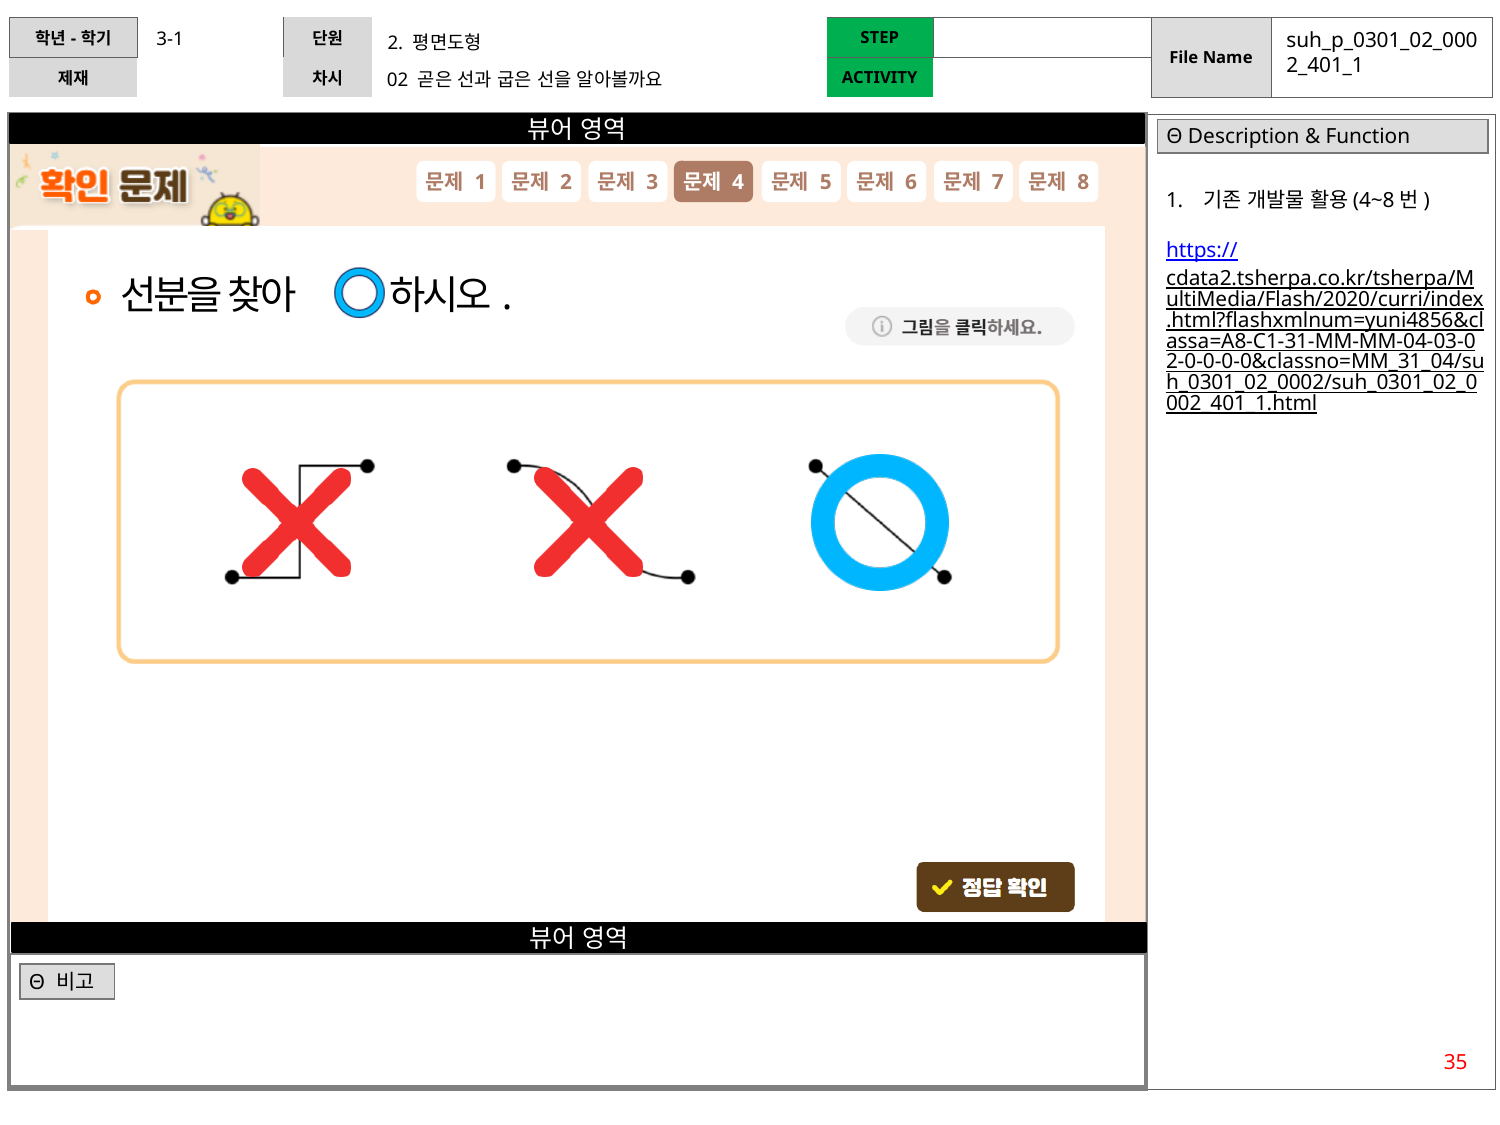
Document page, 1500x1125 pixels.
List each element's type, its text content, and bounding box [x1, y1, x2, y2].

picture [915, 858, 1078, 913]
picture [109, 375, 1069, 669]
text_box 문제 2 [499, 158, 584, 205]
text_box 문제 5 [759, 158, 843, 205]
text_box 문제 8 [1017, 158, 1101, 205]
picture [840, 296, 1083, 356]
text_box 문제 6 [845, 158, 929, 205]
text_box 문제 4 [671, 158, 756, 205]
text_box 문제 7 [931, 158, 1016, 205]
text_box 기존 개발물 활용(4~8번) https://cdata2.tsherpa.co.kr/tsherpa/MultiMedia/Flash/2020/curri/index.html?flashxmlnum=yuni4856&classa=A8-C1-31-MM-MM-04-03-02-0-0-0-0&classno=MM_31_04/suh_0301_02_0002/suh_0301_02_0002_401_1.html [1151, 179, 1500, 401]
text_box 2. 평면도형 [372, 23, 828, 48]
text_box 선분을 찾아 표 하시오. [105, 263, 331, 326]
text_box 3-1 [141, 18, 284, 55]
text_box suh_p_0301_02_0002_401_1 [1271, 18, 1500, 84]
text_box 선분을 찾아 표 하시오. [386, 263, 1109, 326]
text_box 02 곧은 선과 굽은 선을 알아볼까요 [372, 60, 821, 96]
table_header Θ Description & Function [1158, 120, 1487, 152]
picture [10, 144, 260, 230]
picture [330, 264, 388, 321]
picture [82, 285, 103, 307]
text_box 문제 3 [586, 158, 670, 205]
text_box 문제 1 [414, 158, 498, 205]
